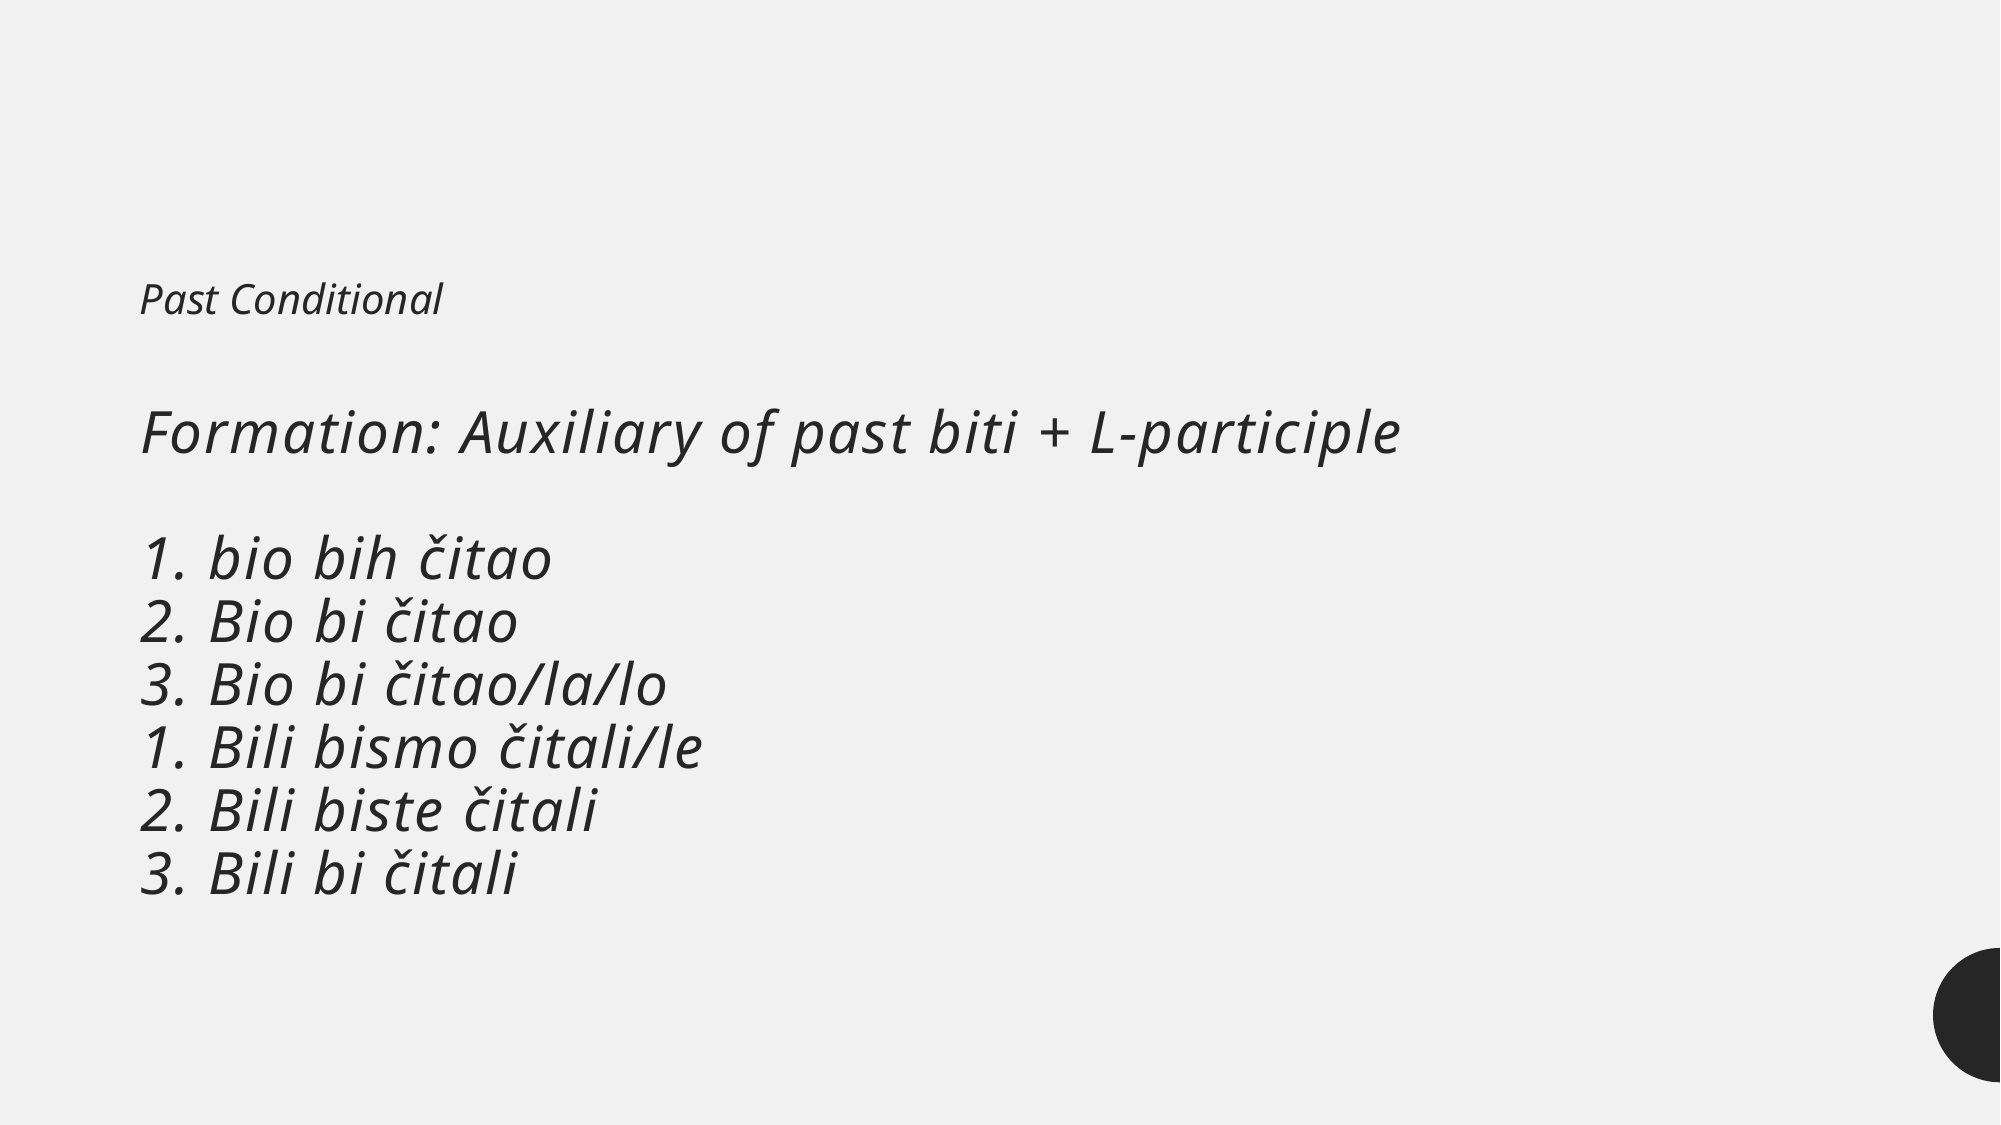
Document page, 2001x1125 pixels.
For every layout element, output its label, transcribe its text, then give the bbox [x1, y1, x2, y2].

title Formation: Auxiliary of past biti + L-participle 1. bio bih čitao 2. Bio bi čitao 3. Bio bi čitao/la/lo 1. Bili bismo čitali/le 2. Bili biste čitali 3. Bili bi čitali [125, 396, 1875, 905]
list Past Conditional [124, 228, 1875, 363]
